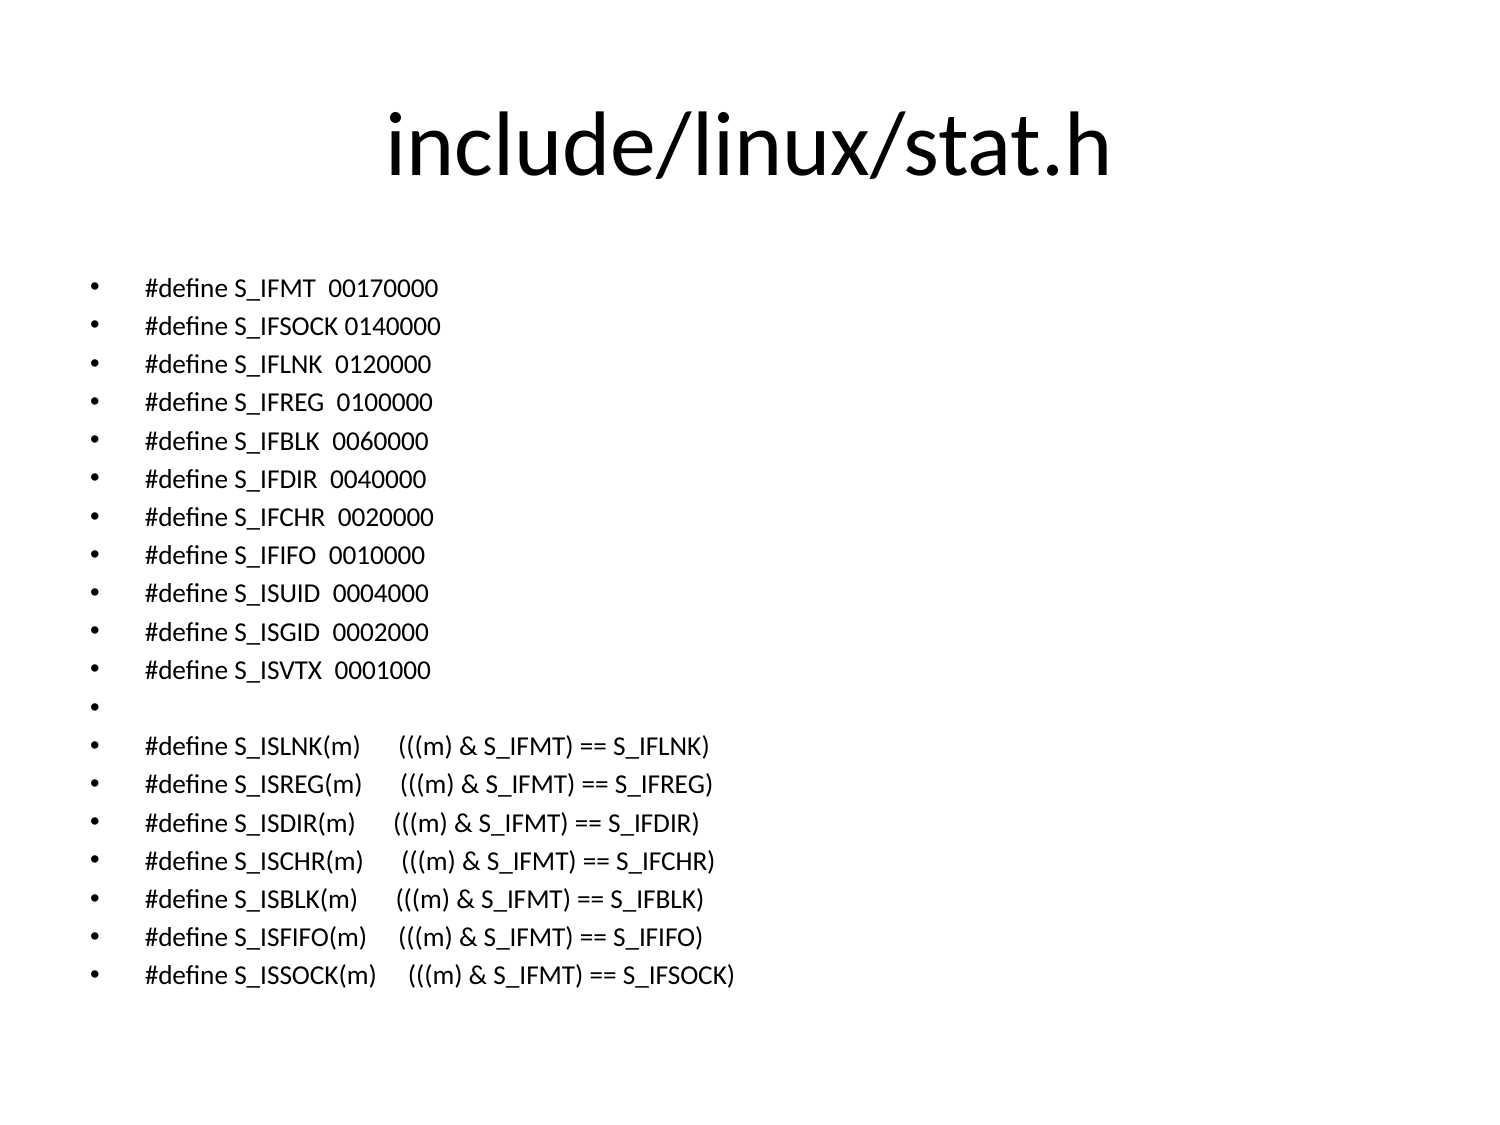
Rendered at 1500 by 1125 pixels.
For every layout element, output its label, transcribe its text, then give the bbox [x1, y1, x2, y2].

list #define S_IFMT 00170000 #define S_IFSOCK 0140000 #define S_IFLNK 0120000 #define S_IFREG 0100000 #define S_IFBLK 0060000 #define S_IFDIR 0040000 #define S_IFCHR 0020000 #define S_IFIFO 0010000 #define S_ISUID 0004000 #define S_ISGID 0002000 #define S_ISVTX 0001000 #define S_ISLNK(m) (((m) & S_IFMT) == S_IFLNK) #define S_ISREG(m) (((m) & S_IFMT) == S_IFREG) #define S_ISDIR(m) (((m) & S_IFMT) == S_IFDIR) #define S_ISCHR(m) (((m) & S_IFMT) == S_IFCHR) #define S_ISBLK(m) (((m) & S_IFMT) == S_IFBLK) #define S_ISFIFO(m) (((m) & S_IFMT) == S_IFIFO) #define S_ISSOCK(m) (((m) & S_IFMT) == S_IFSOCK) [75, 262, 1425, 1005]
title include/linux/stat.h [75, 45, 1425, 233]
